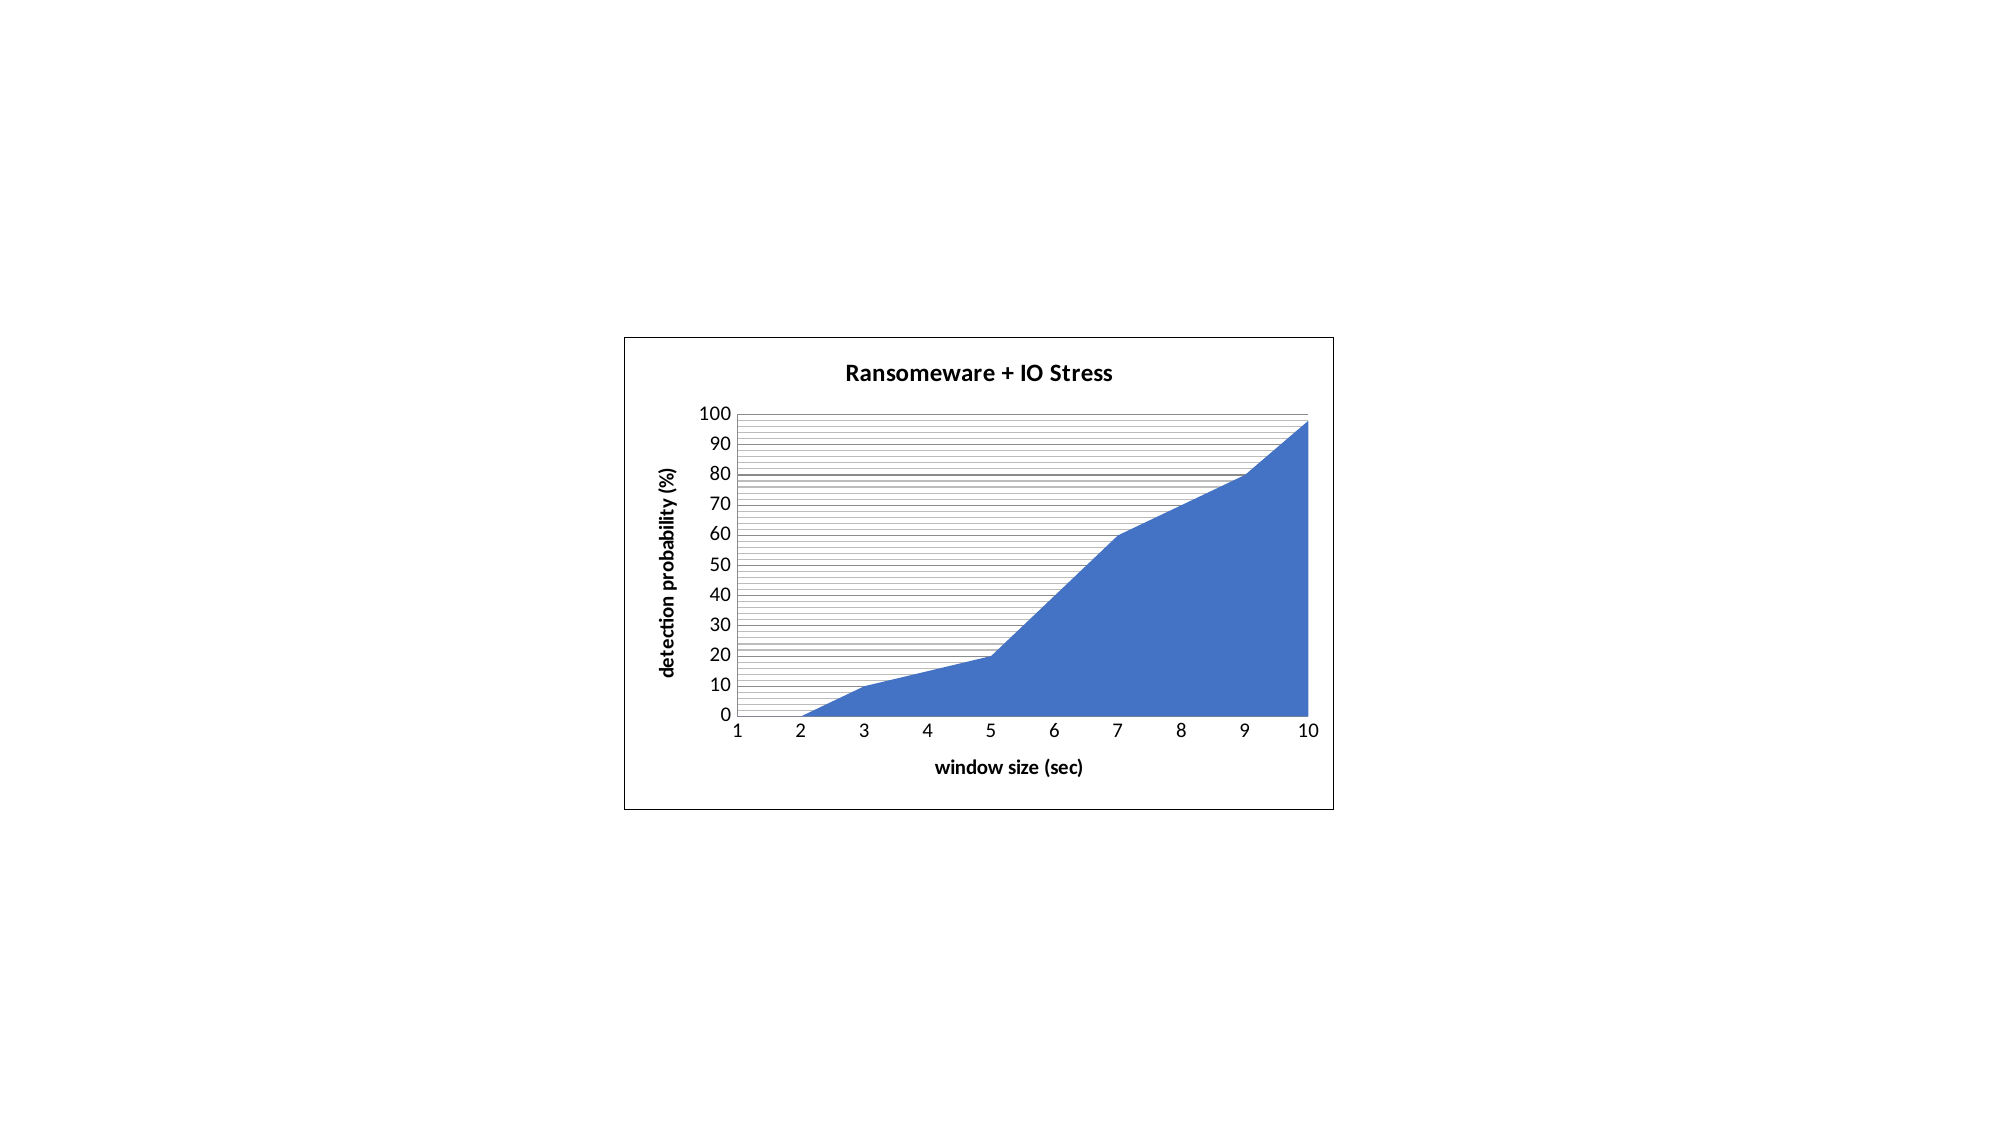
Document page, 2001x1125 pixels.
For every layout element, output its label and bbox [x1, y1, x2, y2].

chart [624, 337, 1334, 810]
